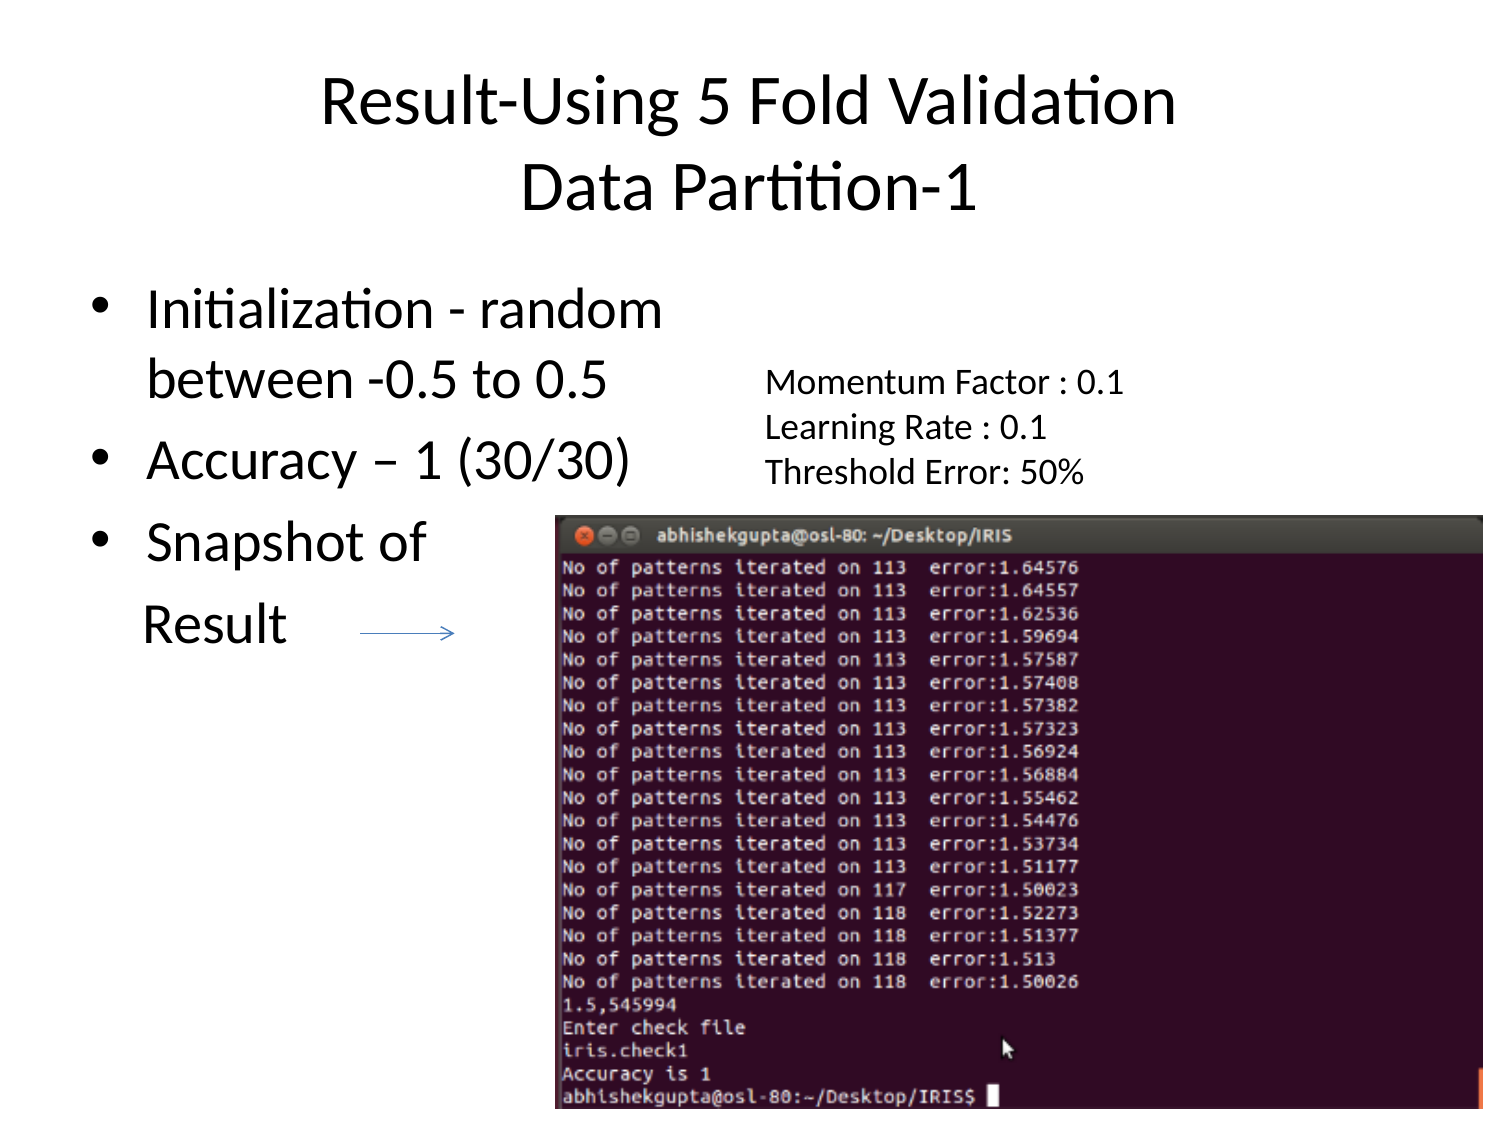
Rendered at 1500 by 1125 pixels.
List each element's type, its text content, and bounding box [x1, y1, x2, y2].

text_box Momentum Factor : 0.1 Learning Rate : 0.1 Threshold Error: 50% [750, 349, 1471, 500]
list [554, 515, 1483, 1109]
title Result-Using 5 Fold Validation Data Partition-1 [75, 45, 1425, 233]
list Initialization - random between -0.5 to 0.5 Accuracy – 1 (30/30) Snapshot of Result [75, 262, 738, 1005]
